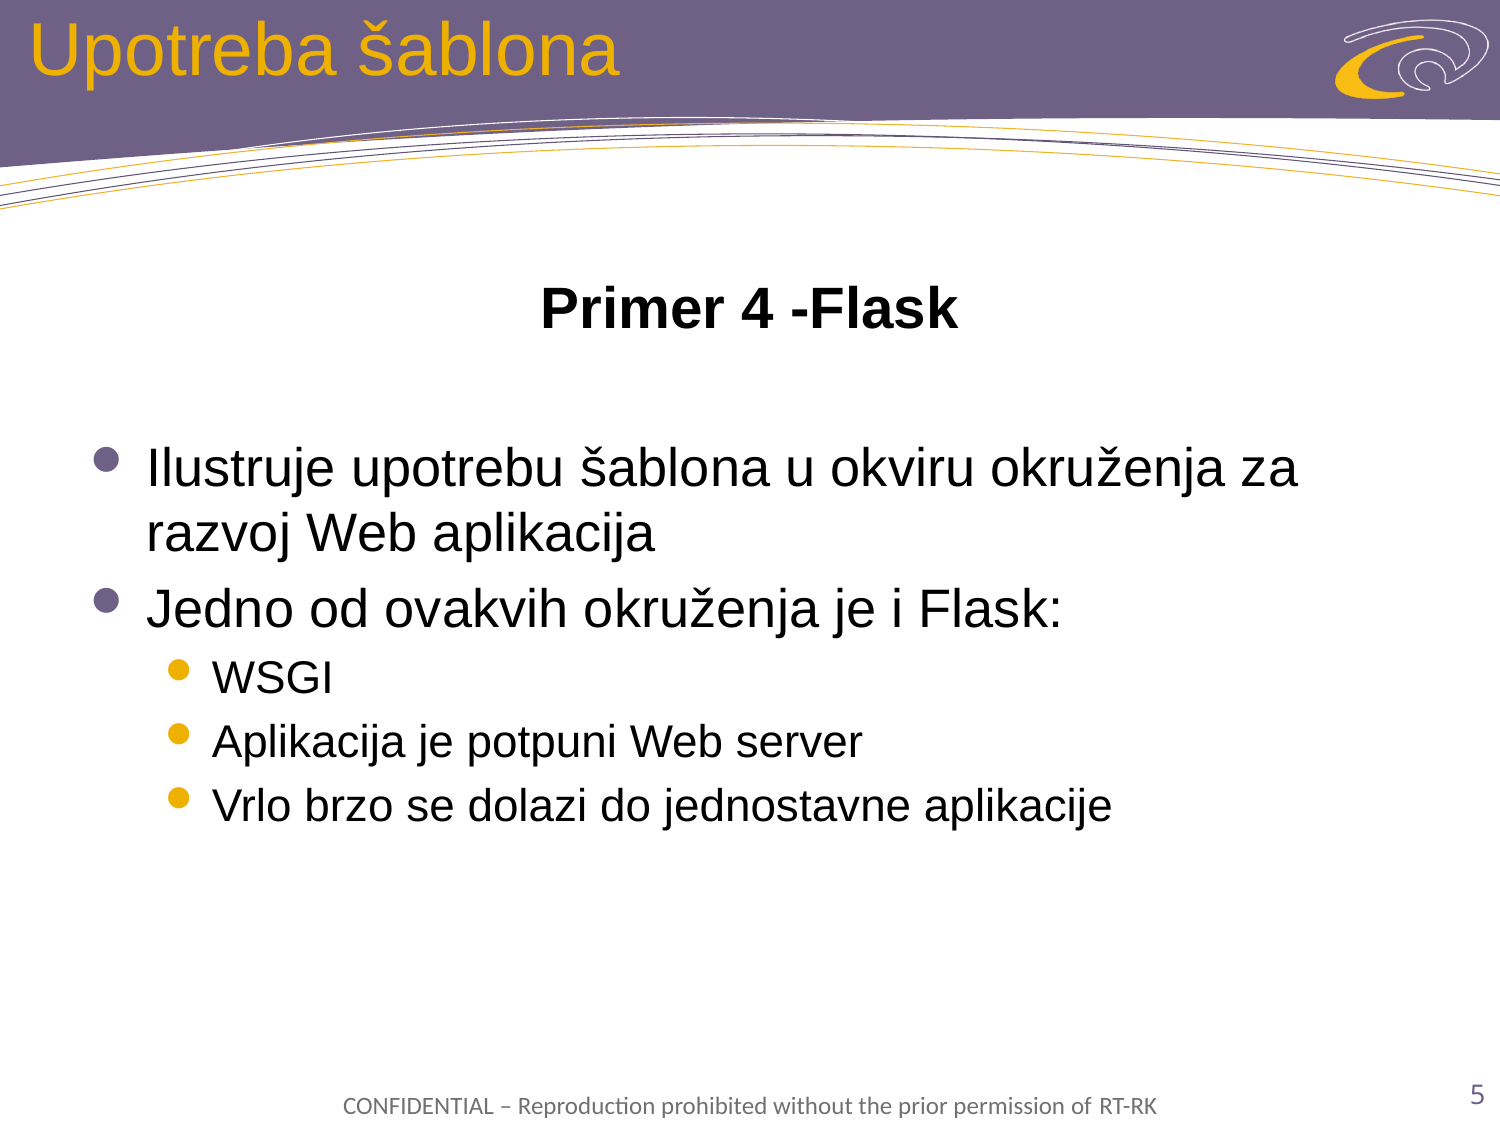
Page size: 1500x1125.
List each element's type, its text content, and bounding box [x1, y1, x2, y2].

list Primer 4 -Flask Ilustruje upotrebu šablona u okviru okruženja za razvoj Web aplikacija Jedno od ovakvih okruženja je i Flask: WSGI Aplikacija je potpuni Web server Vrlo brzo se dolazi do jednostavne aplikacije [74, 262, 1426, 1006]
title Upotreba šablona [13, 0, 1313, 119]
picture [1322, 0, 1500, 102]
